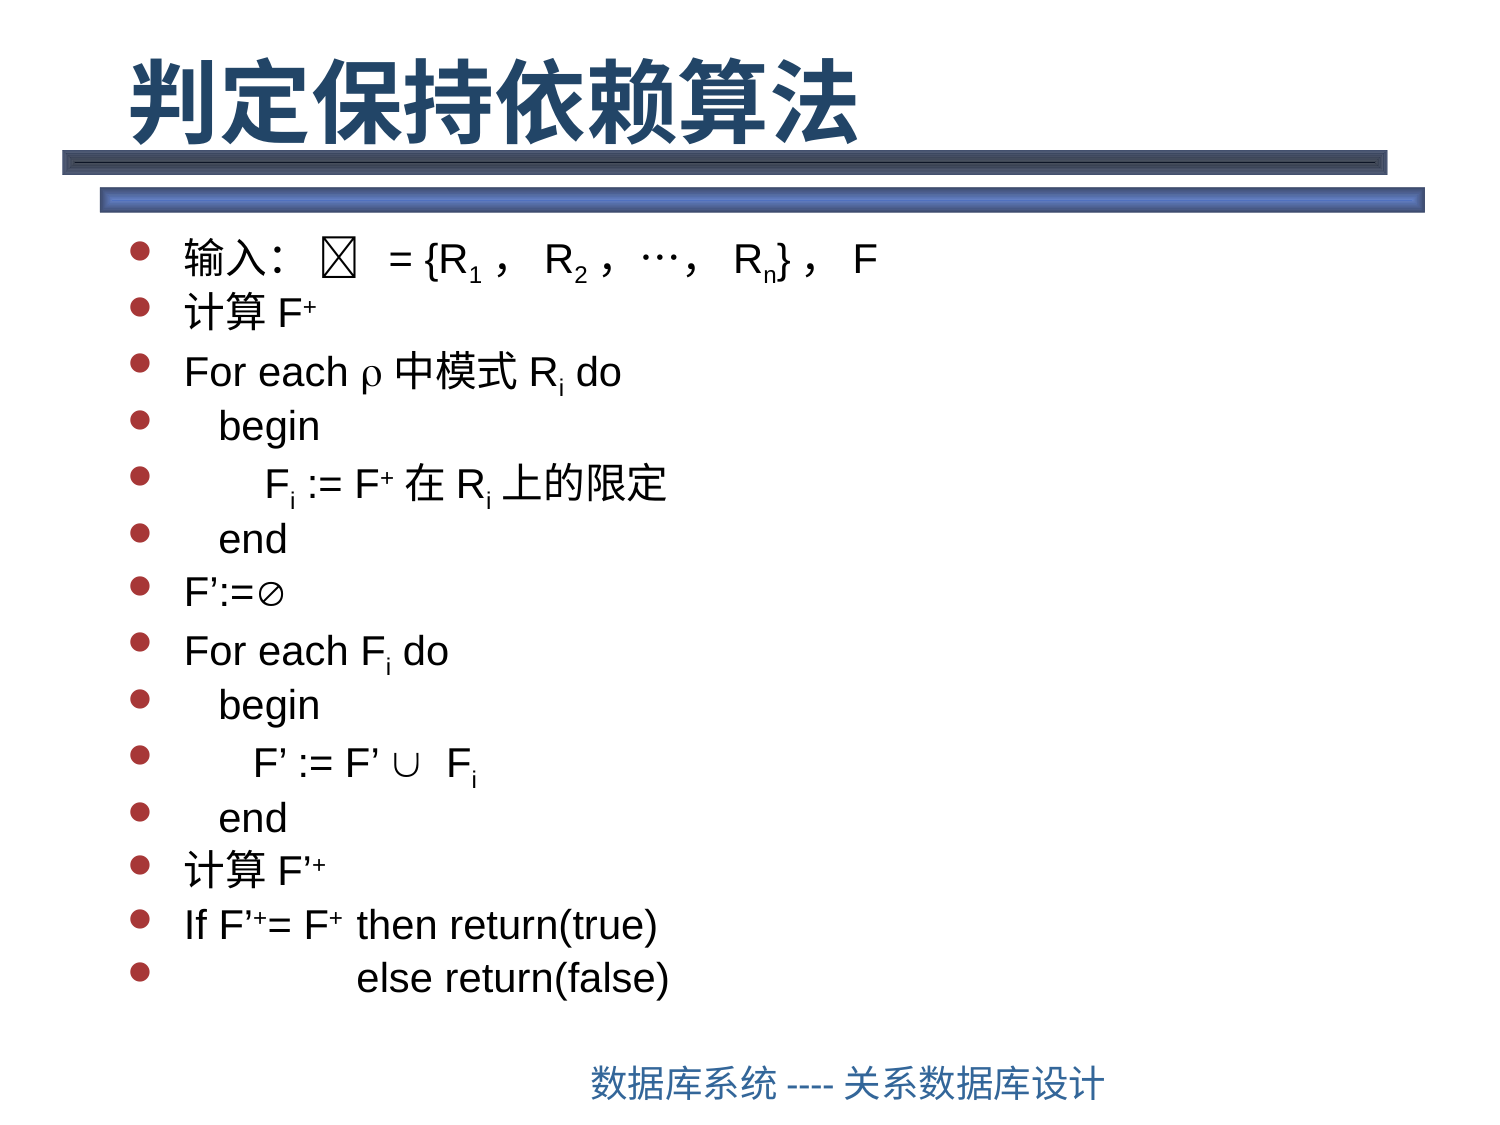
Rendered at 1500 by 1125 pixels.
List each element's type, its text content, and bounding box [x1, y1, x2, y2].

footer 数据库系统----关系数据库设计 [574, 1062, 1188, 1113]
list 输入：  = {R1，R2，…，Rn}，F 计算F+ For each 中模式Ri do begin Fi := F+在Ri上的限定 end F’:= For each Fi do begin F’ := F’  Fi end 计算F’+ If F’+= F+ then return(true) else return(false) [112, 224, 1388, 1025]
title 判定保持依赖算法 [112, 24, 1388, 163]
